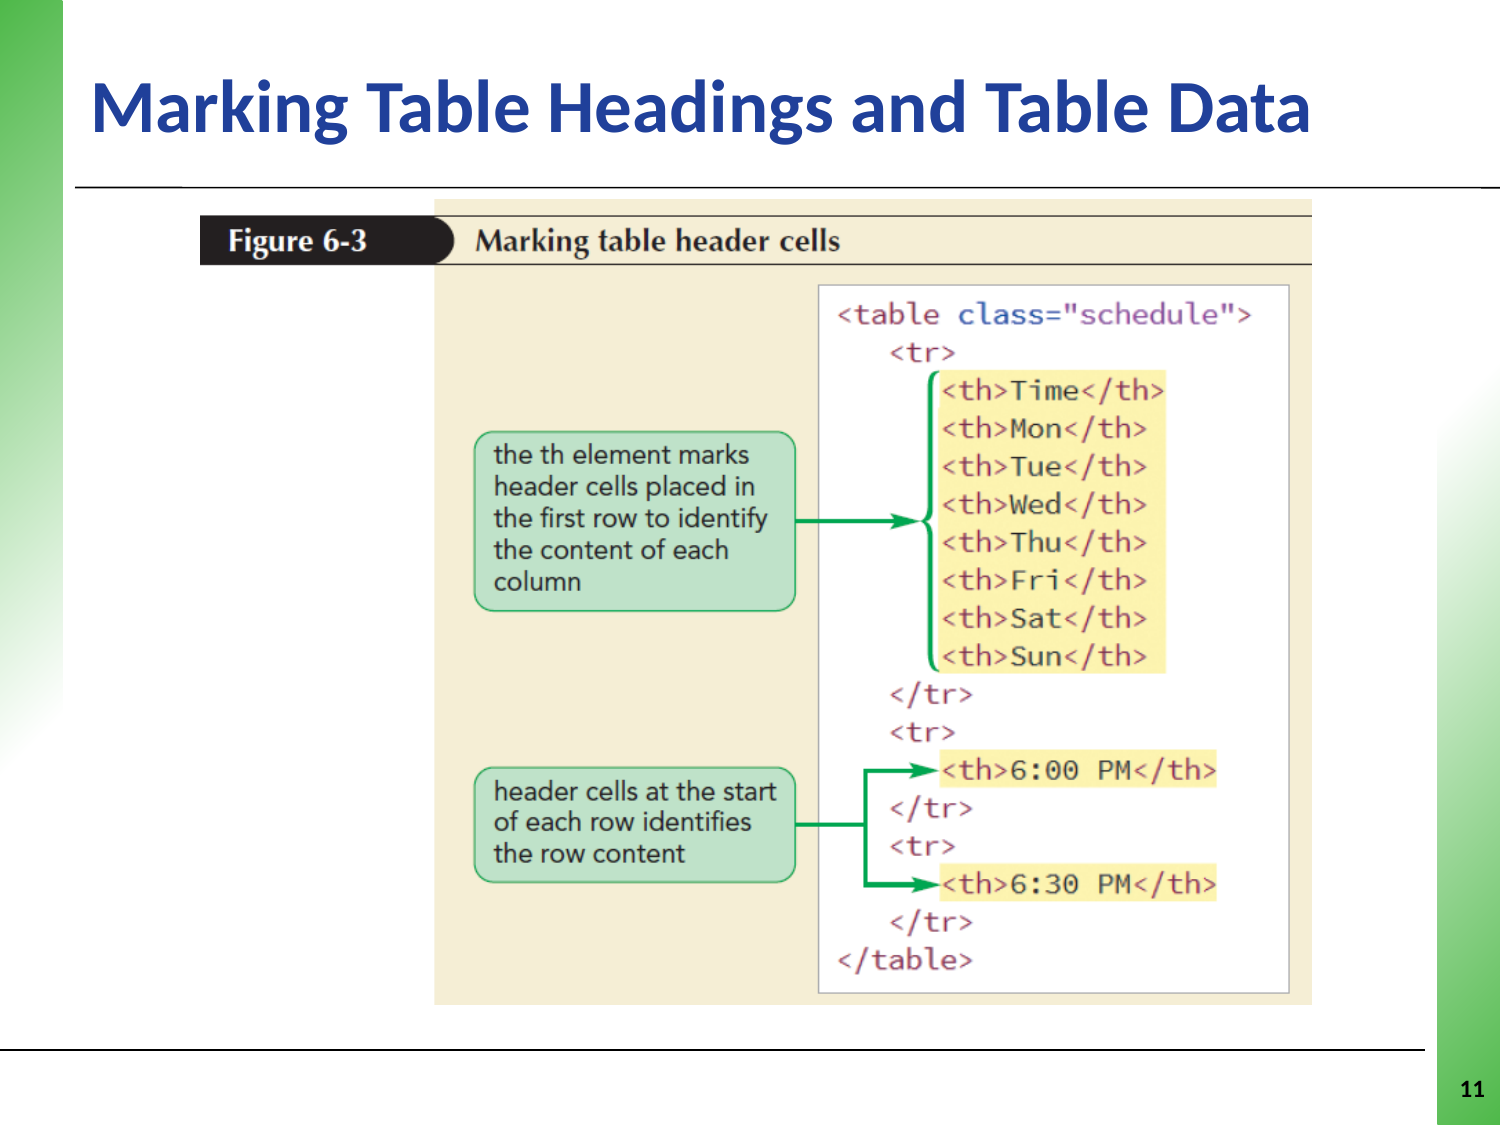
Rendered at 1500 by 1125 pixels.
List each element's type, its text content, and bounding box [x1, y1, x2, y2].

title Marking Table Headings and Table Data [74, 24, 1438, 181]
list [200, 199, 1312, 1006]
slide_number 11 [1412, 1050, 1500, 1125]
